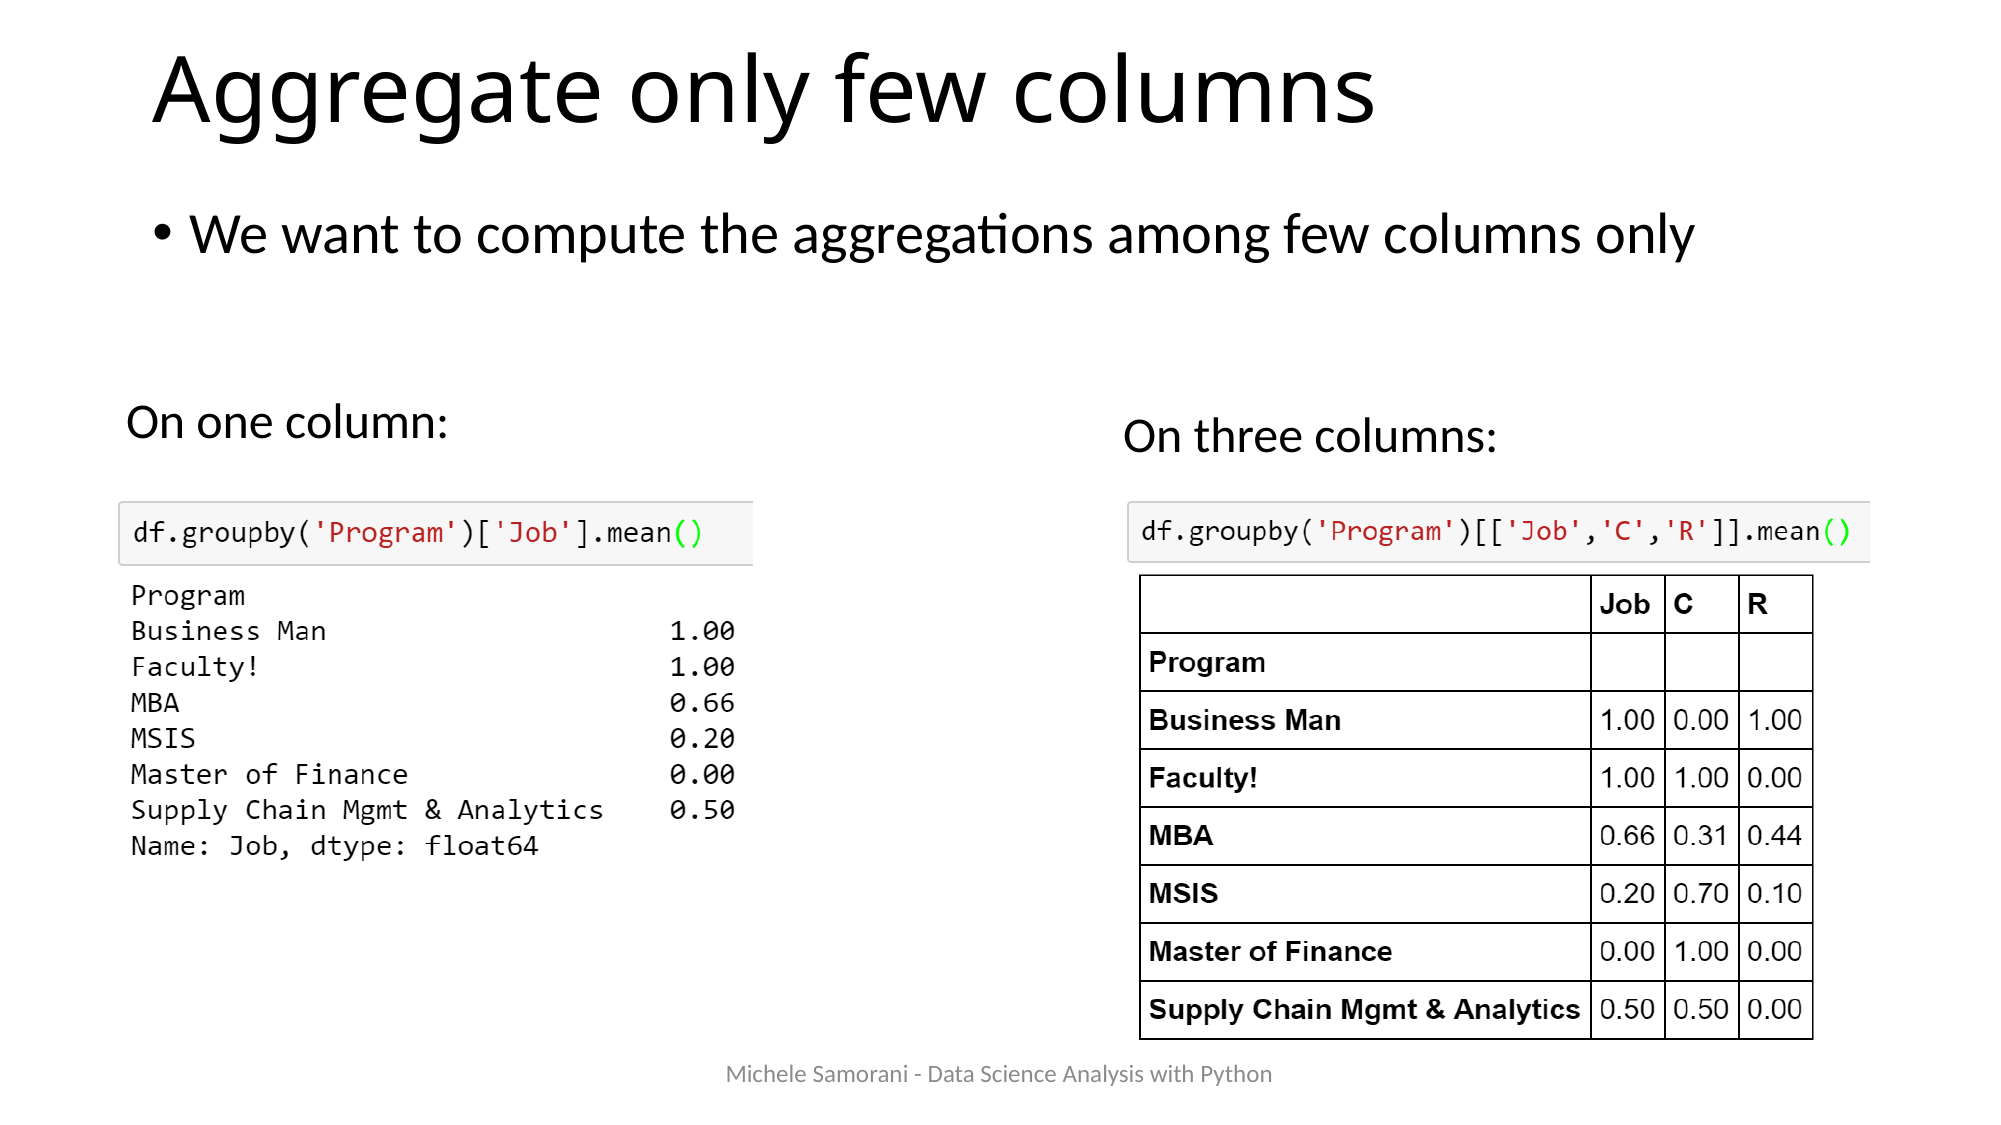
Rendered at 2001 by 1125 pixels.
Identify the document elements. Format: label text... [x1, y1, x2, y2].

picture [1122, 490, 1870, 1056]
text_box On three columns: [1108, 395, 1642, 470]
footer Michele Samorani - Data Science Analysis with Python [662, 1042, 1338, 1103]
list We want to compute the aggregations among few columns only [137, 195, 1863, 1014]
title Aggregate only few columns [137, 24, 1863, 162]
text_box On one column: [111, 380, 645, 456]
picture [111, 490, 753, 873]
